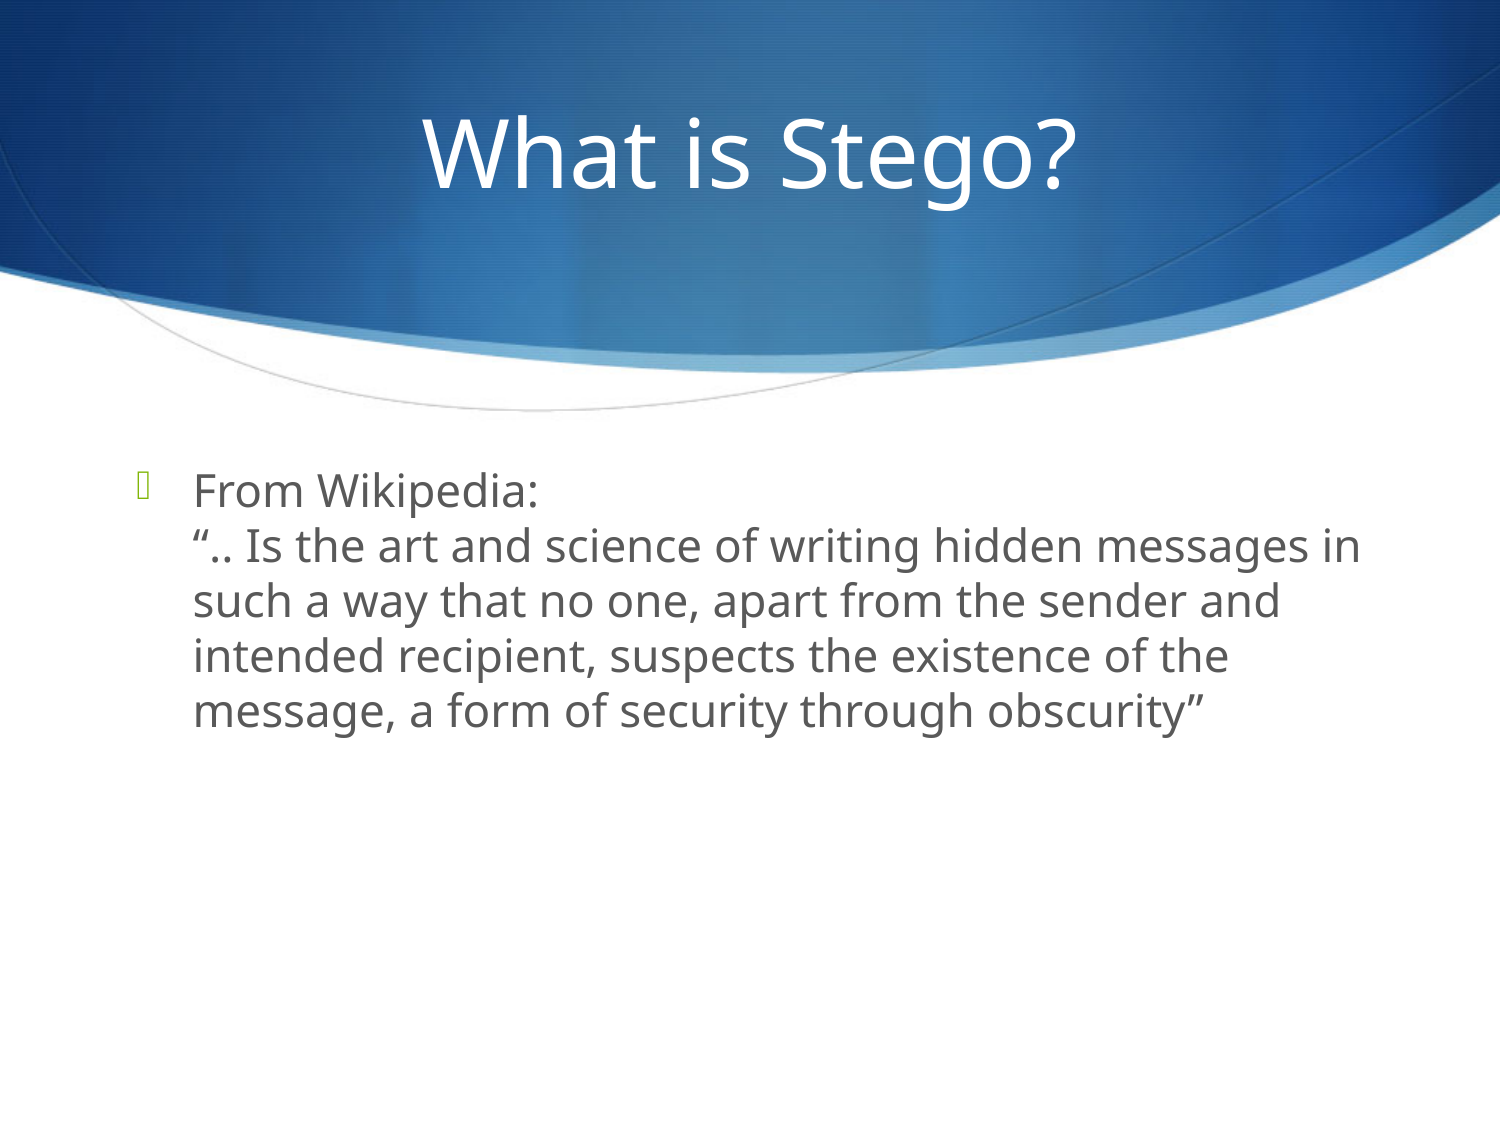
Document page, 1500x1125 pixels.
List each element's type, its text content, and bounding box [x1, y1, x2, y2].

picture [0, 0, 1500, 1125]
title What is Stego? [75, 56, 1425, 245]
list From Wikipedia: “.. Is the art and science of writing hidden messages in such a way that no one, apart from the sender and intended recipient, suspects the existence of the message, a form of security through obscurity” [121, 454, 1379, 991]
